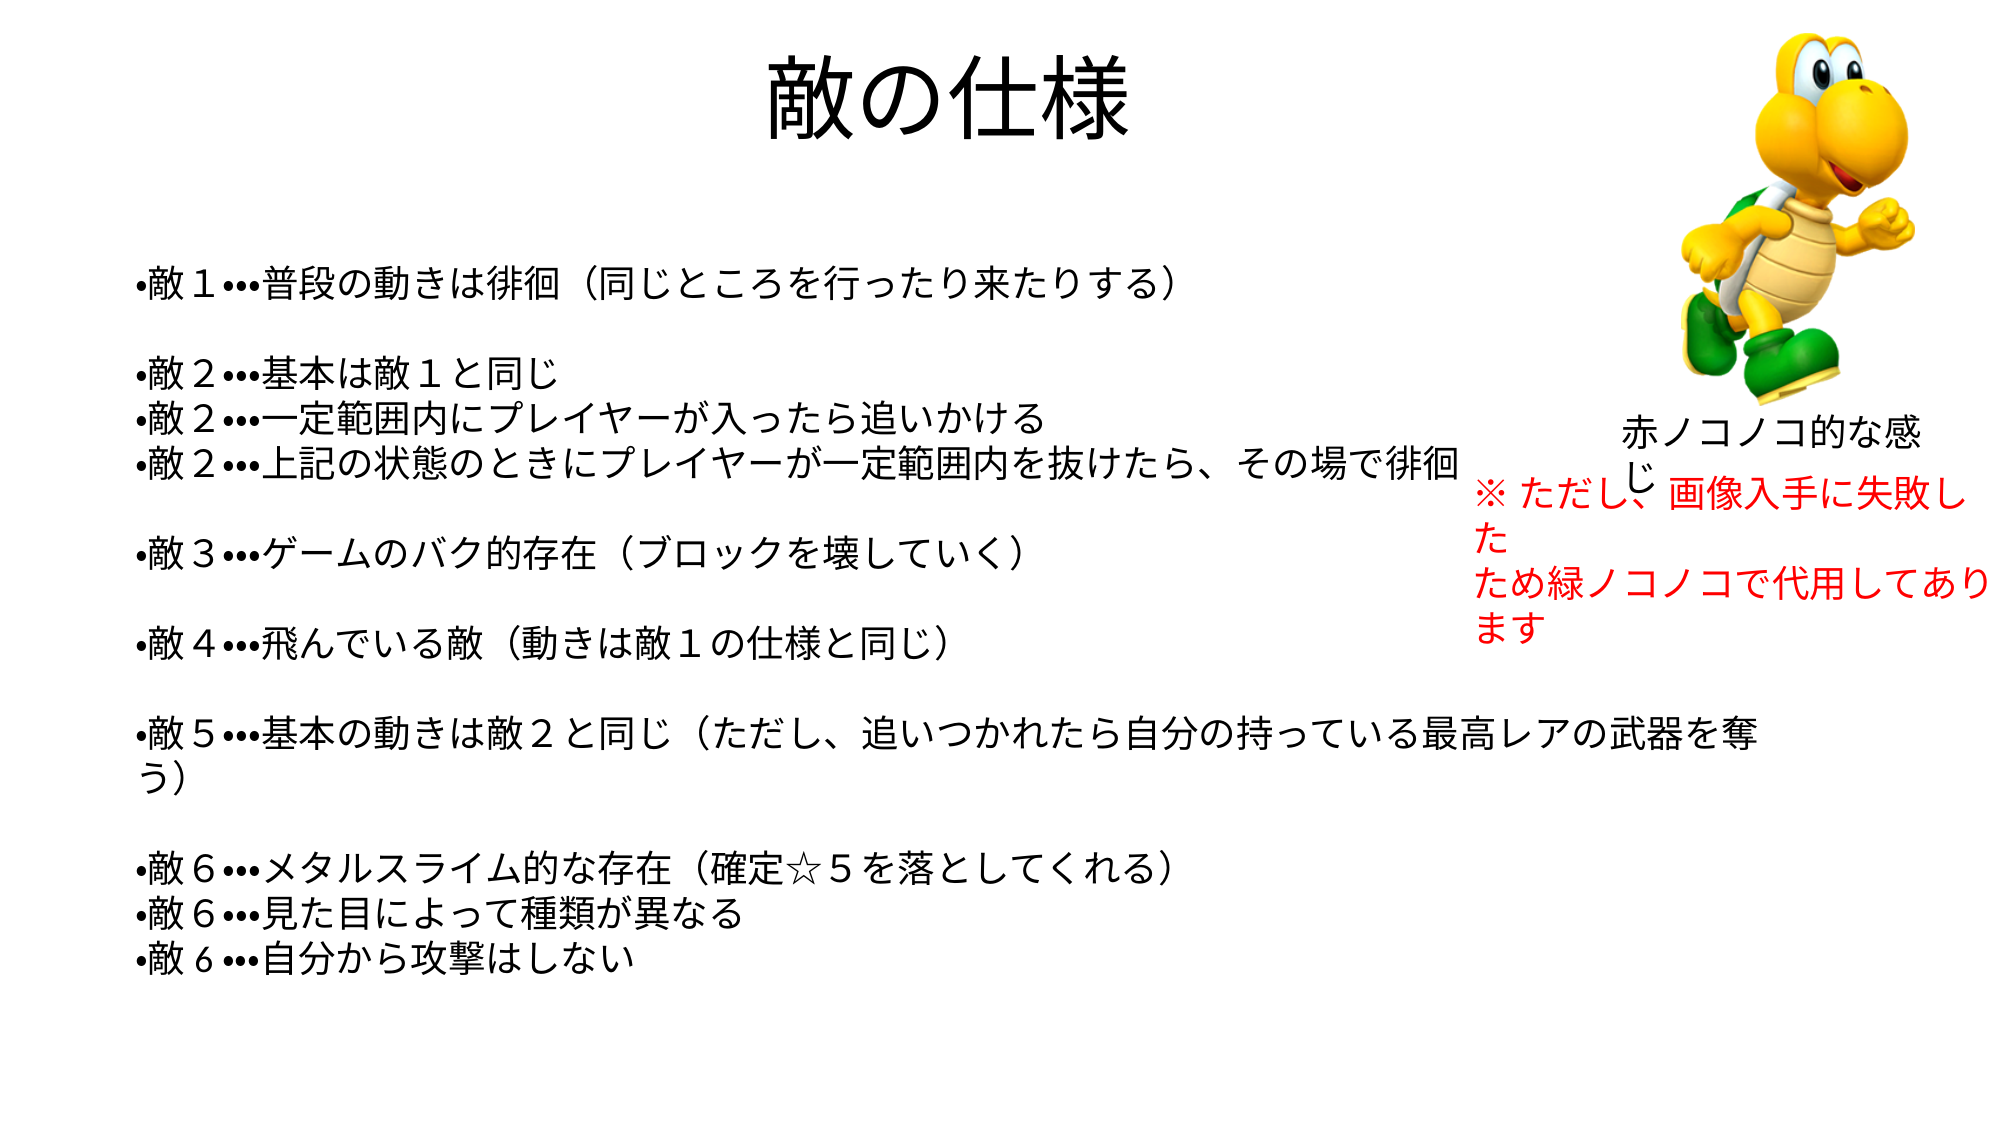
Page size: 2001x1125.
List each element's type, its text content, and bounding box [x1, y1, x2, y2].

text_box 敵の仕様 [527, 33, 1369, 159]
picture [1681, 33, 1915, 406]
text_box ・敵１・・・普段の動きは徘徊（同じところを行ったり来たりする） ・敵２・・・基本は敵１と同じ ・敵２・・・一定範囲内にプレイヤーが入ったら追いかける ・敵２・・・上記の状態のときにプレイヤーが一定範囲内を抜けたら、その場で徘徊 ・敵３・・・ゲームのバク的存在（ブロックを壊していく） ・敵４・・・飛んでいる敵（動きは敵１の仕様と同じ） ・敵５・・・基本の動きは敵２と同じ（ただし、追いつかれたら自分の持っている最高レアの武器を奪う） ・敵６・・・メタルスライム的な存在（確定☆５を落としてくれる） ・敵６・・・見た目によって種類が異なる ・敵6・・・自分から攻撃はしない [120, 252, 1775, 988]
text_box ※ただし、画像入手に失敗した ため緑ノコノコで代用してあります [1457, 462, 2000, 658]
text_box 赤ノコノコ的な感じ [1606, 401, 1939, 462]
